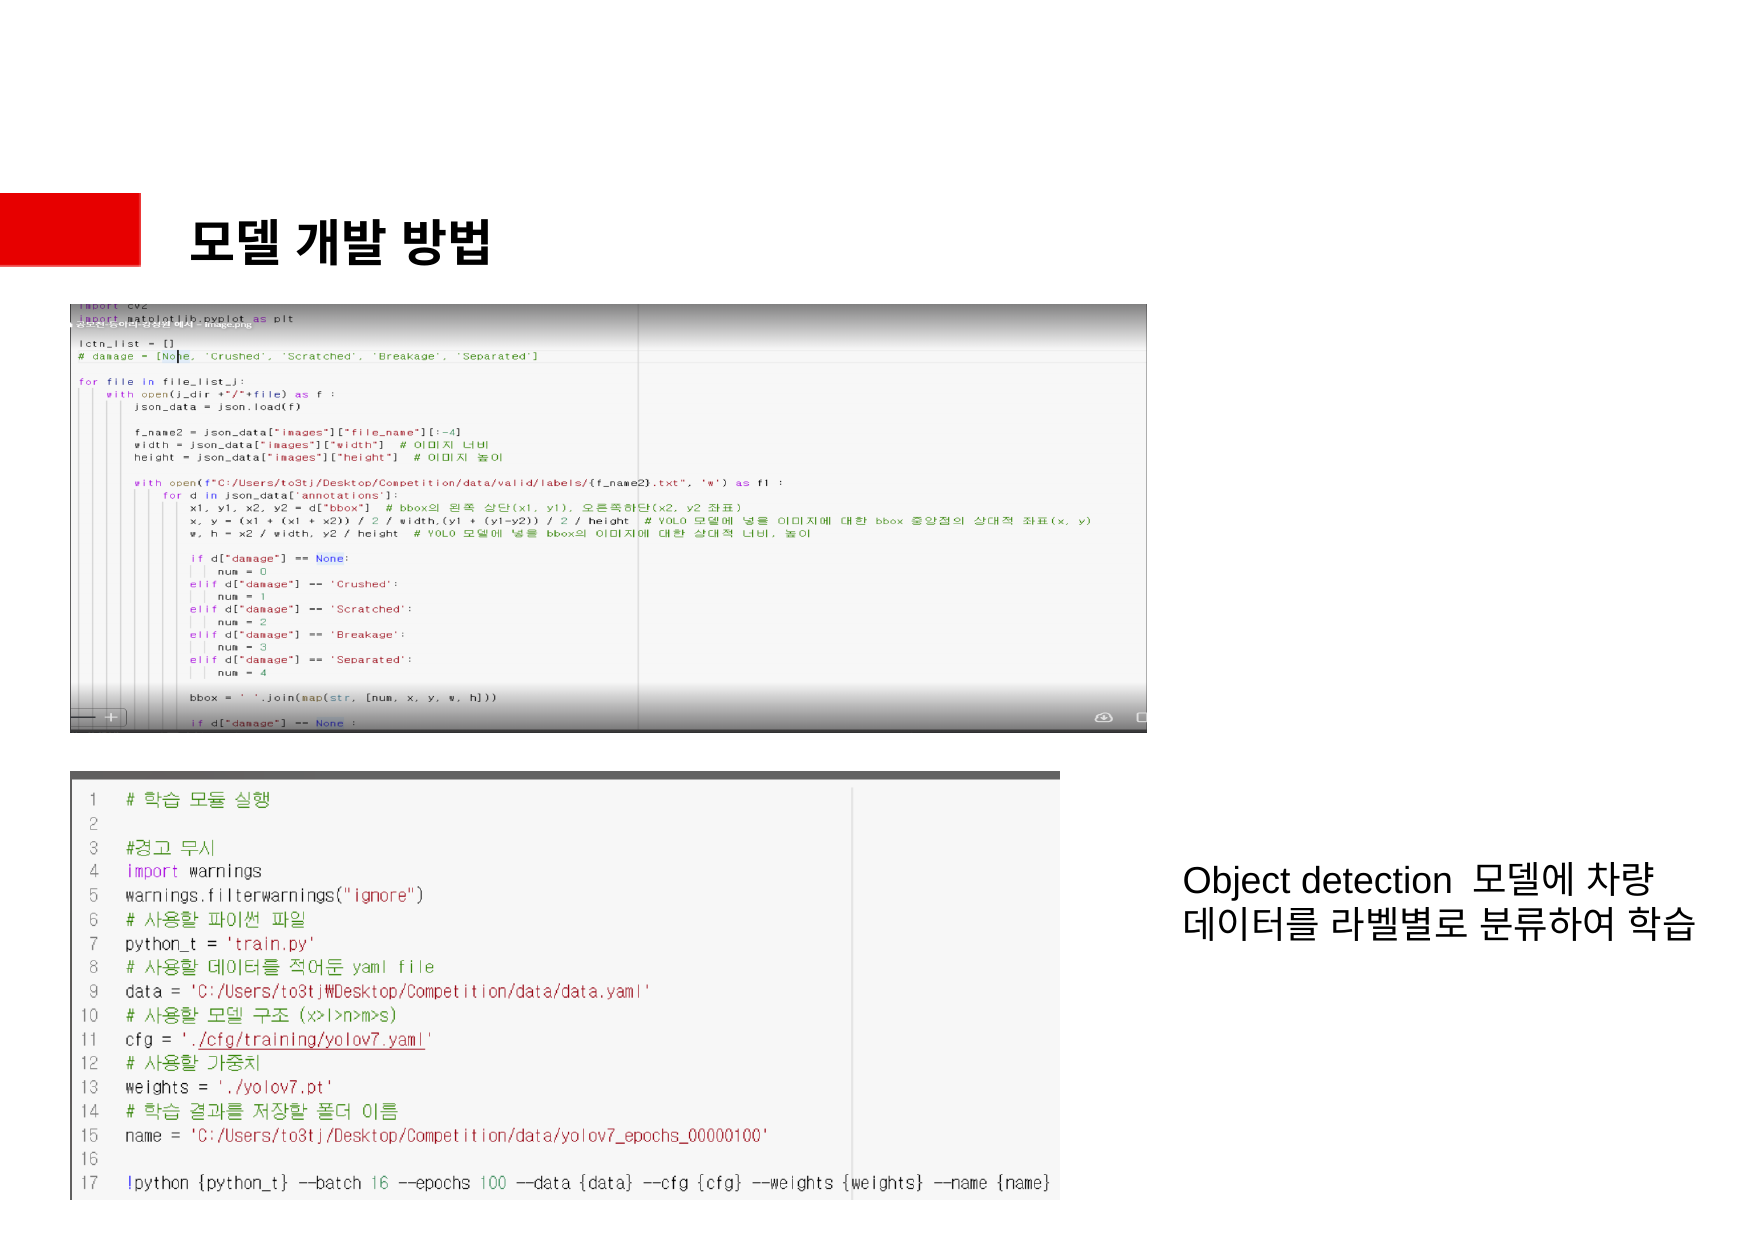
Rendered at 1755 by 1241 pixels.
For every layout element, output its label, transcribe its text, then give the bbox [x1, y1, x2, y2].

picture [0, 193, 141, 267]
text_box 모델 개발 방법 [175, 196, 622, 287]
text_box Object detection 모델에 차량 데이터를 라벨별로 분류하여 학습 [1167, 841, 1755, 962]
picture [69, 304, 1147, 733]
picture [69, 770, 1060, 1200]
